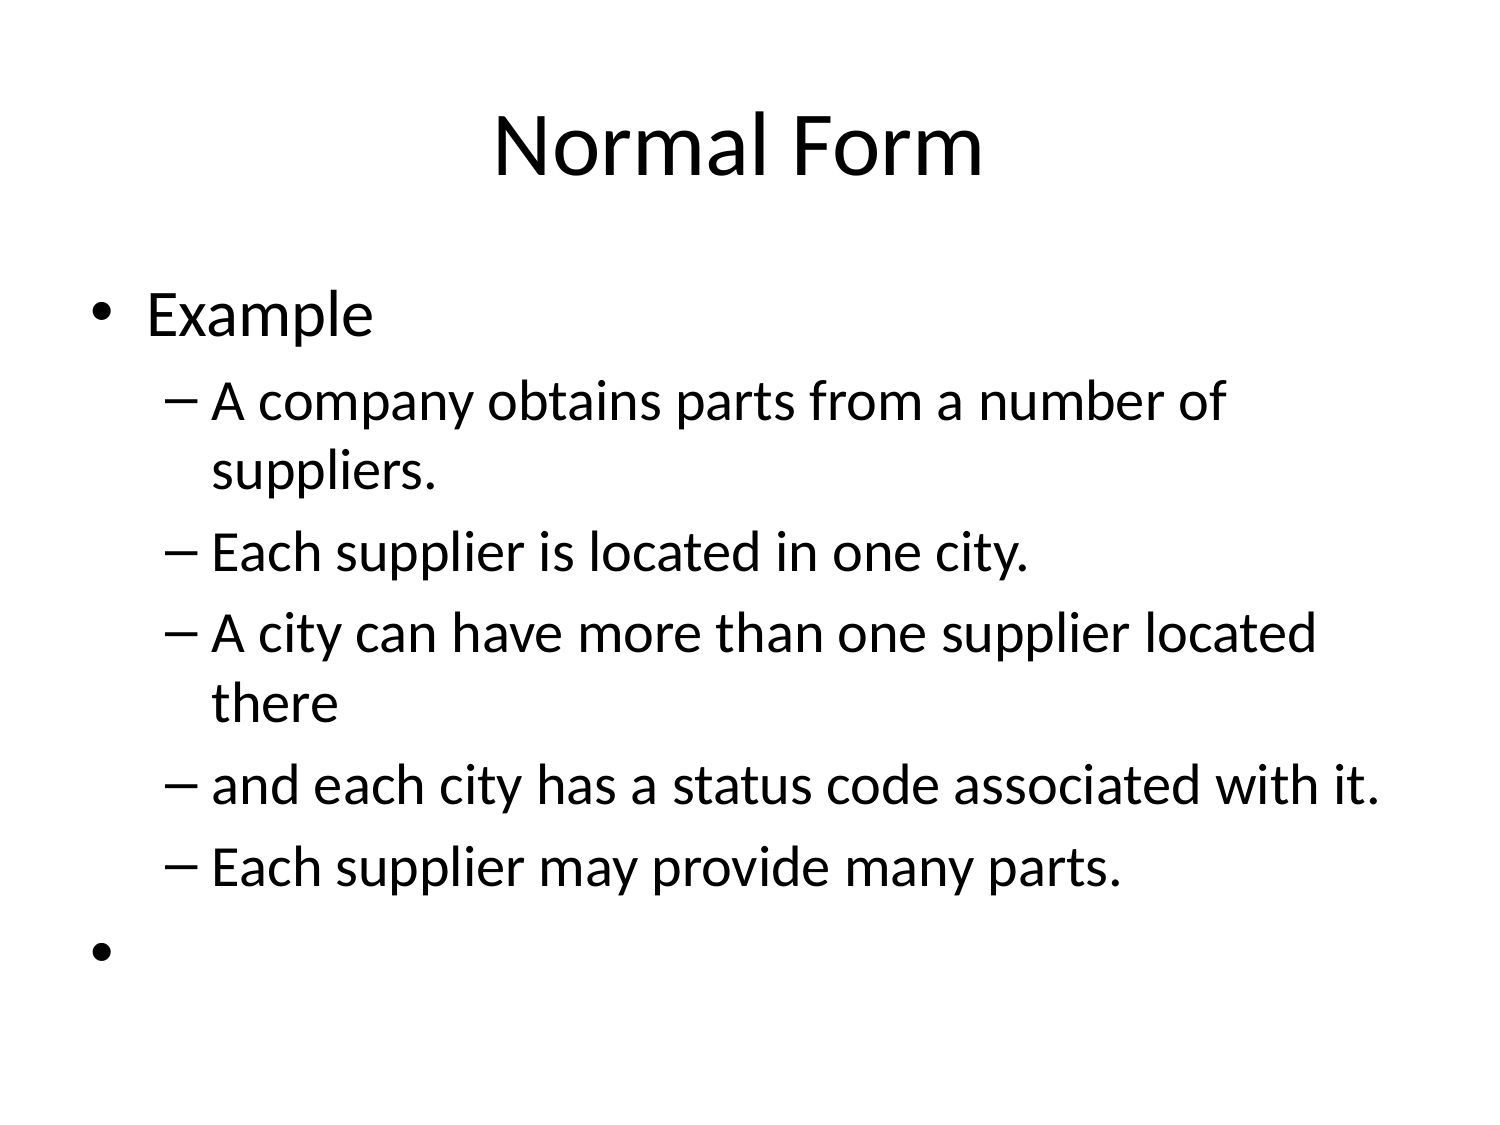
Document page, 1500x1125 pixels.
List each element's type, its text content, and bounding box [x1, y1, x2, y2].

list Example A company obtains parts from a number of suppliers. Each supplier is located in one city. A city can have more than one supplier located there and each city has a status code associated with it. Each supplier may provide many parts. [75, 262, 1425, 1005]
title Normal Form [75, 45, 1425, 233]
